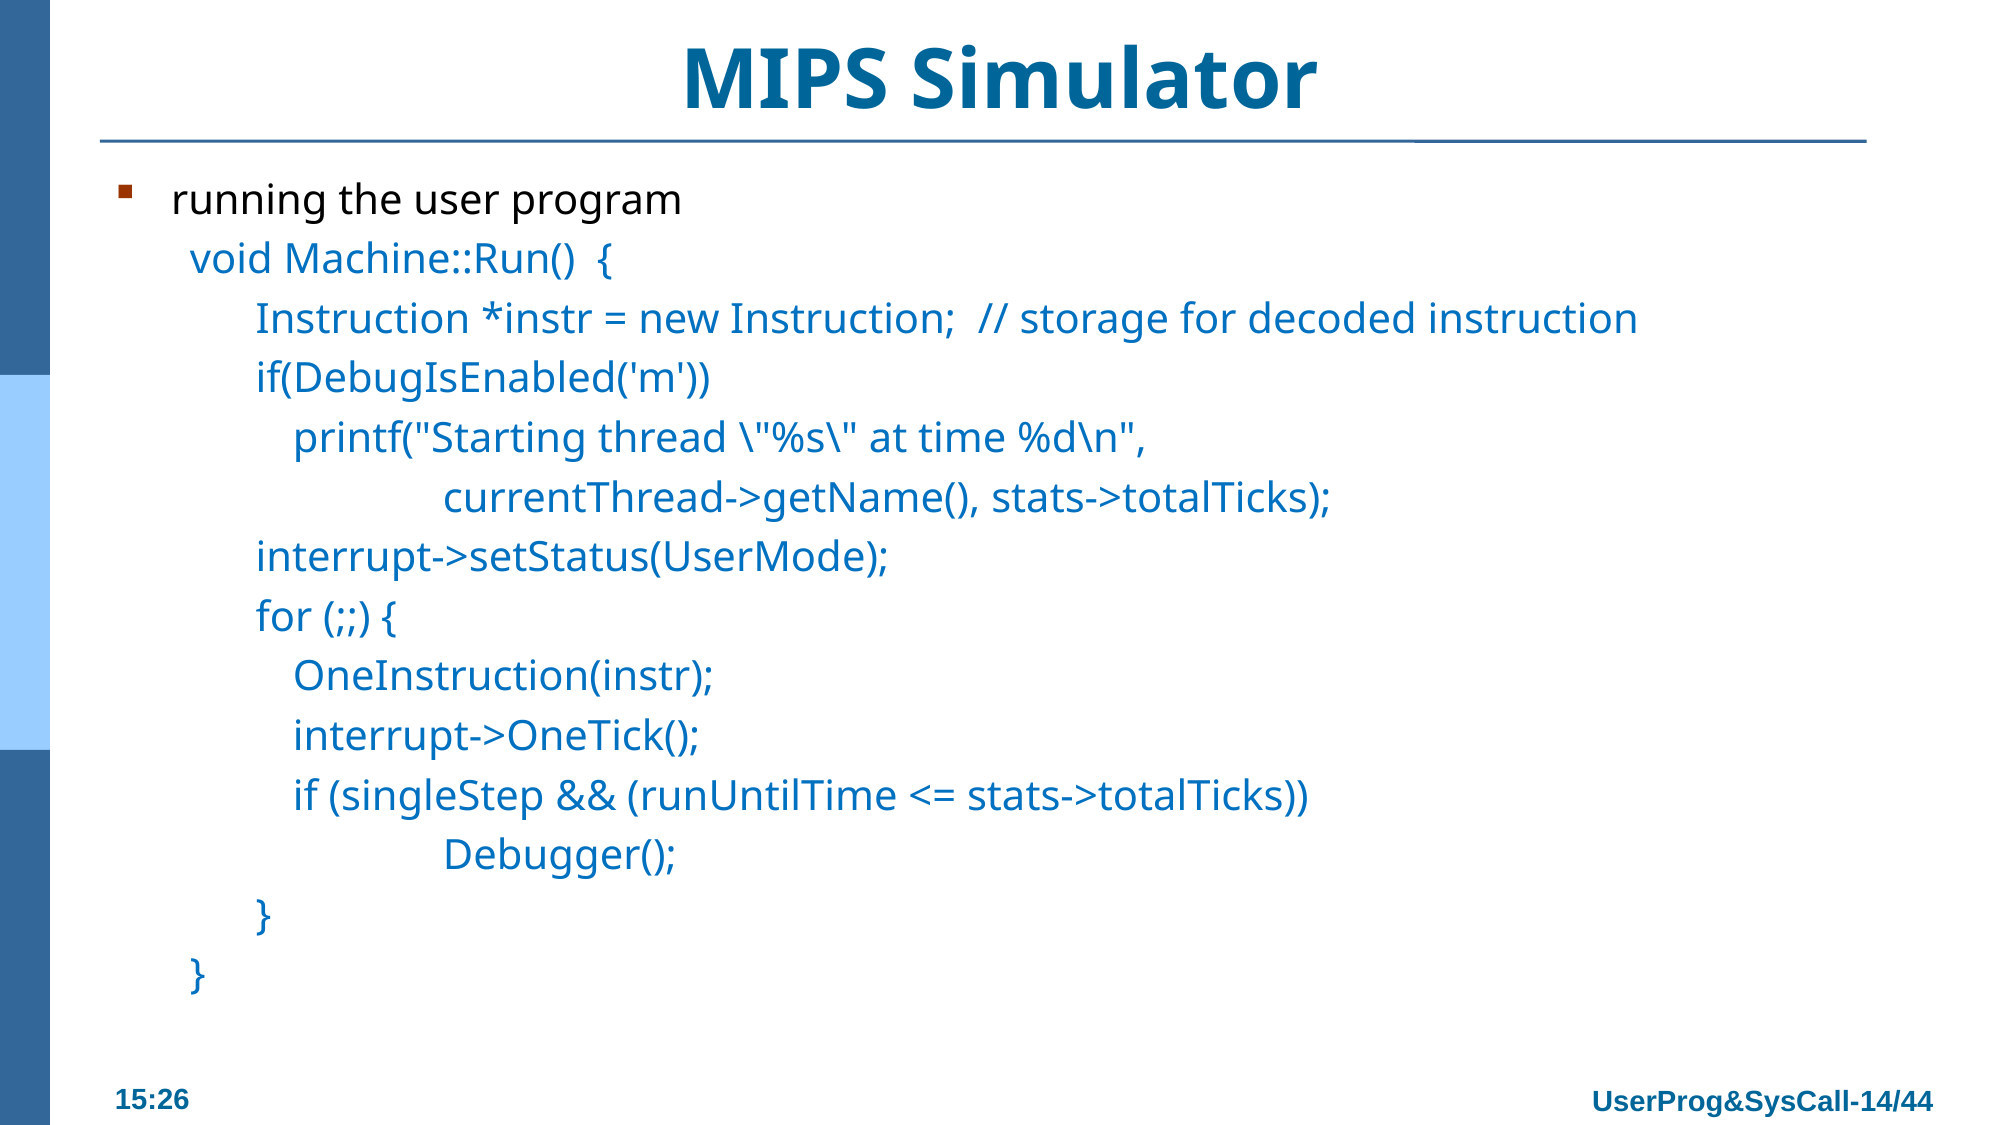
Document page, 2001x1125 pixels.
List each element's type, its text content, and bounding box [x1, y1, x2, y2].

list running the user program void Machine::Run() { Instruction *instr = new Instruction; // storage for decoded instruction if(DebugIsEnabled('m')) printf("Starting thread \"%s\" at time %d\n", currentThread->getName(), stats->totalTicks); interrupt->setStatus(UserMode); for (;;) { OneInstruction(instr); interrupt->OneTick(); if (singleStep && (runUntilTime <= stats->totalTicks)) Debugger(); } } [99, 170, 1900, 930]
title MIPS Simulator [99, 38, 1900, 133]
